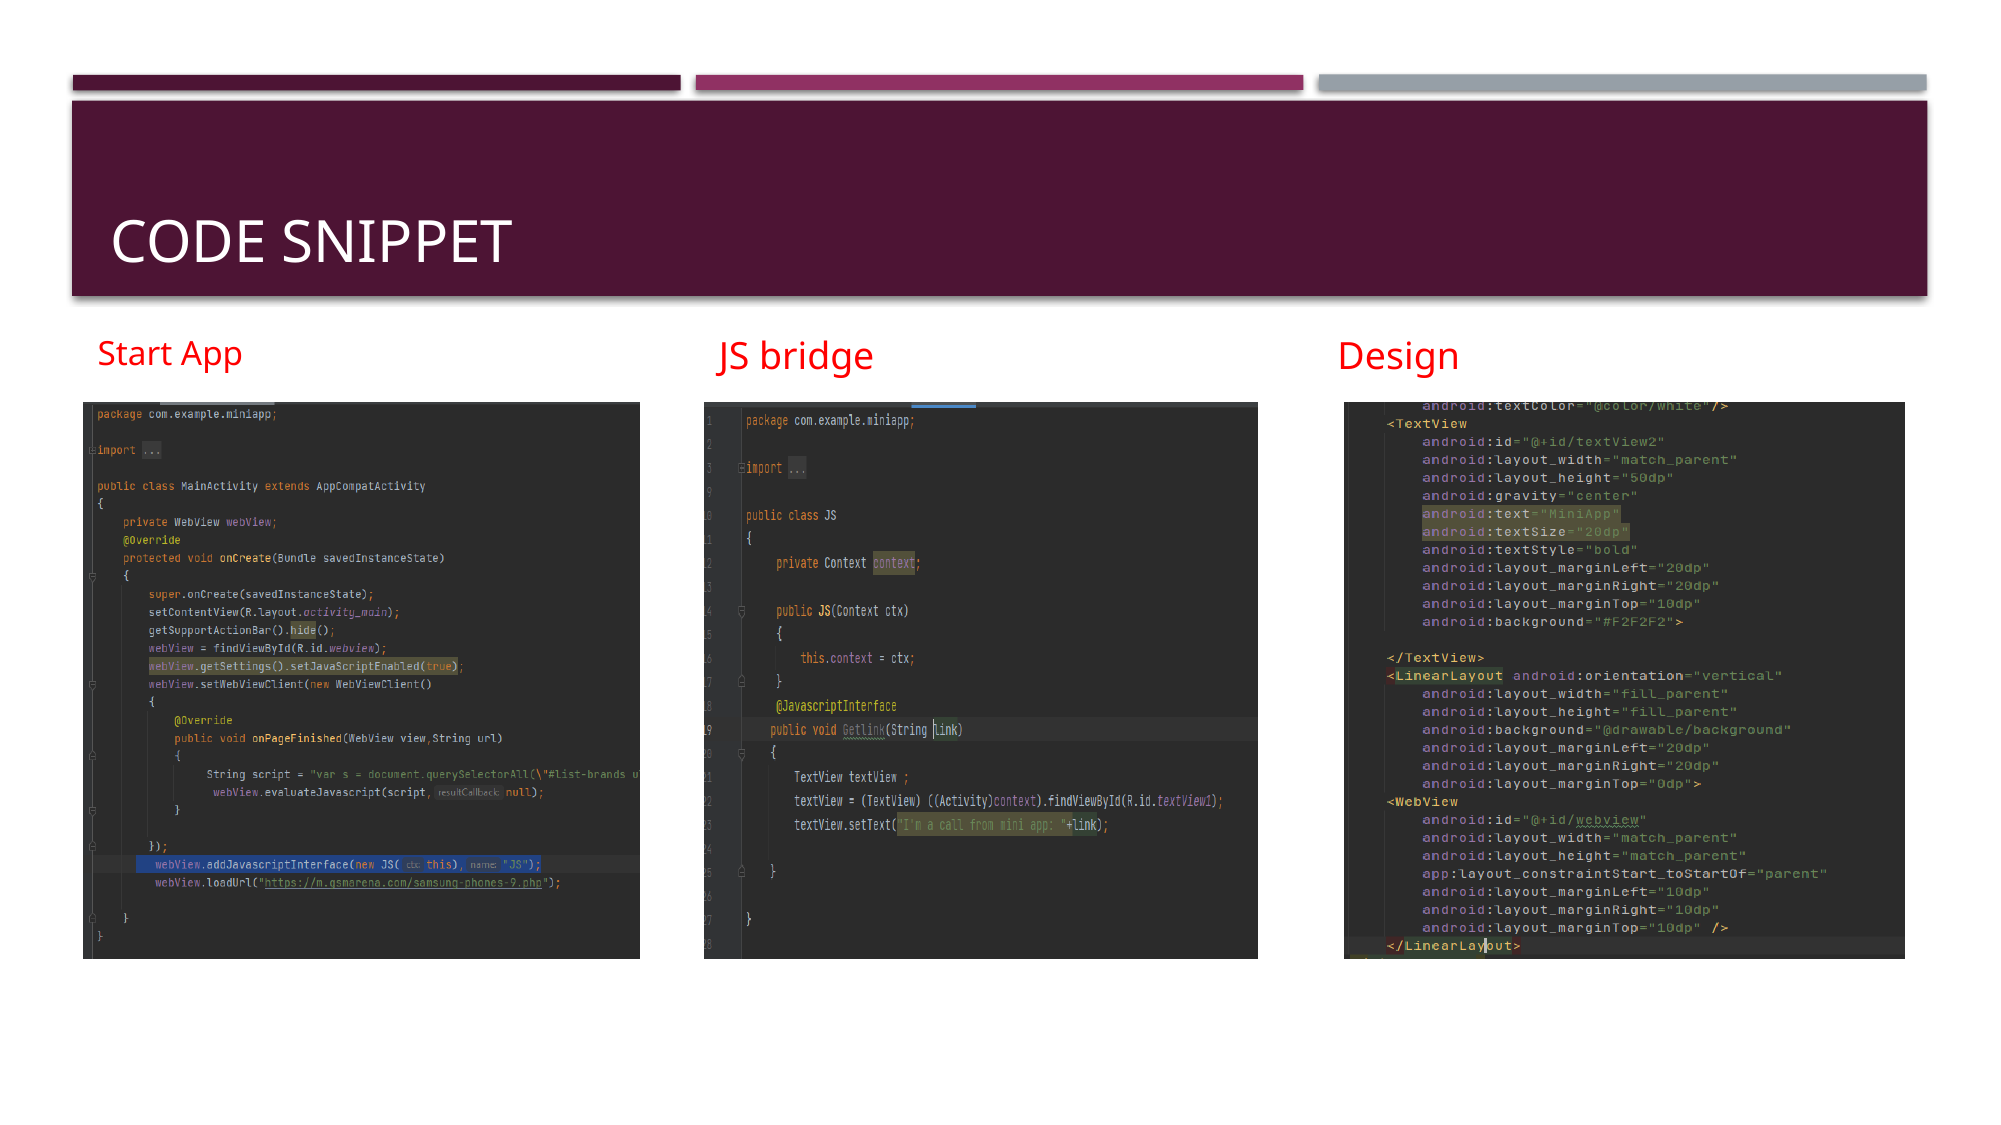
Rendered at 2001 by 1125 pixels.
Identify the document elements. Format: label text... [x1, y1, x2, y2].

picture [703, 401, 1258, 960]
text_box Design [1322, 324, 1734, 385]
text_box Start App [83, 324, 422, 380]
title Code Snippet [95, 115, 1905, 282]
picture [1344, 401, 1906, 960]
text_box JS bridge [704, 324, 1115, 385]
picture [82, 401, 640, 960]
